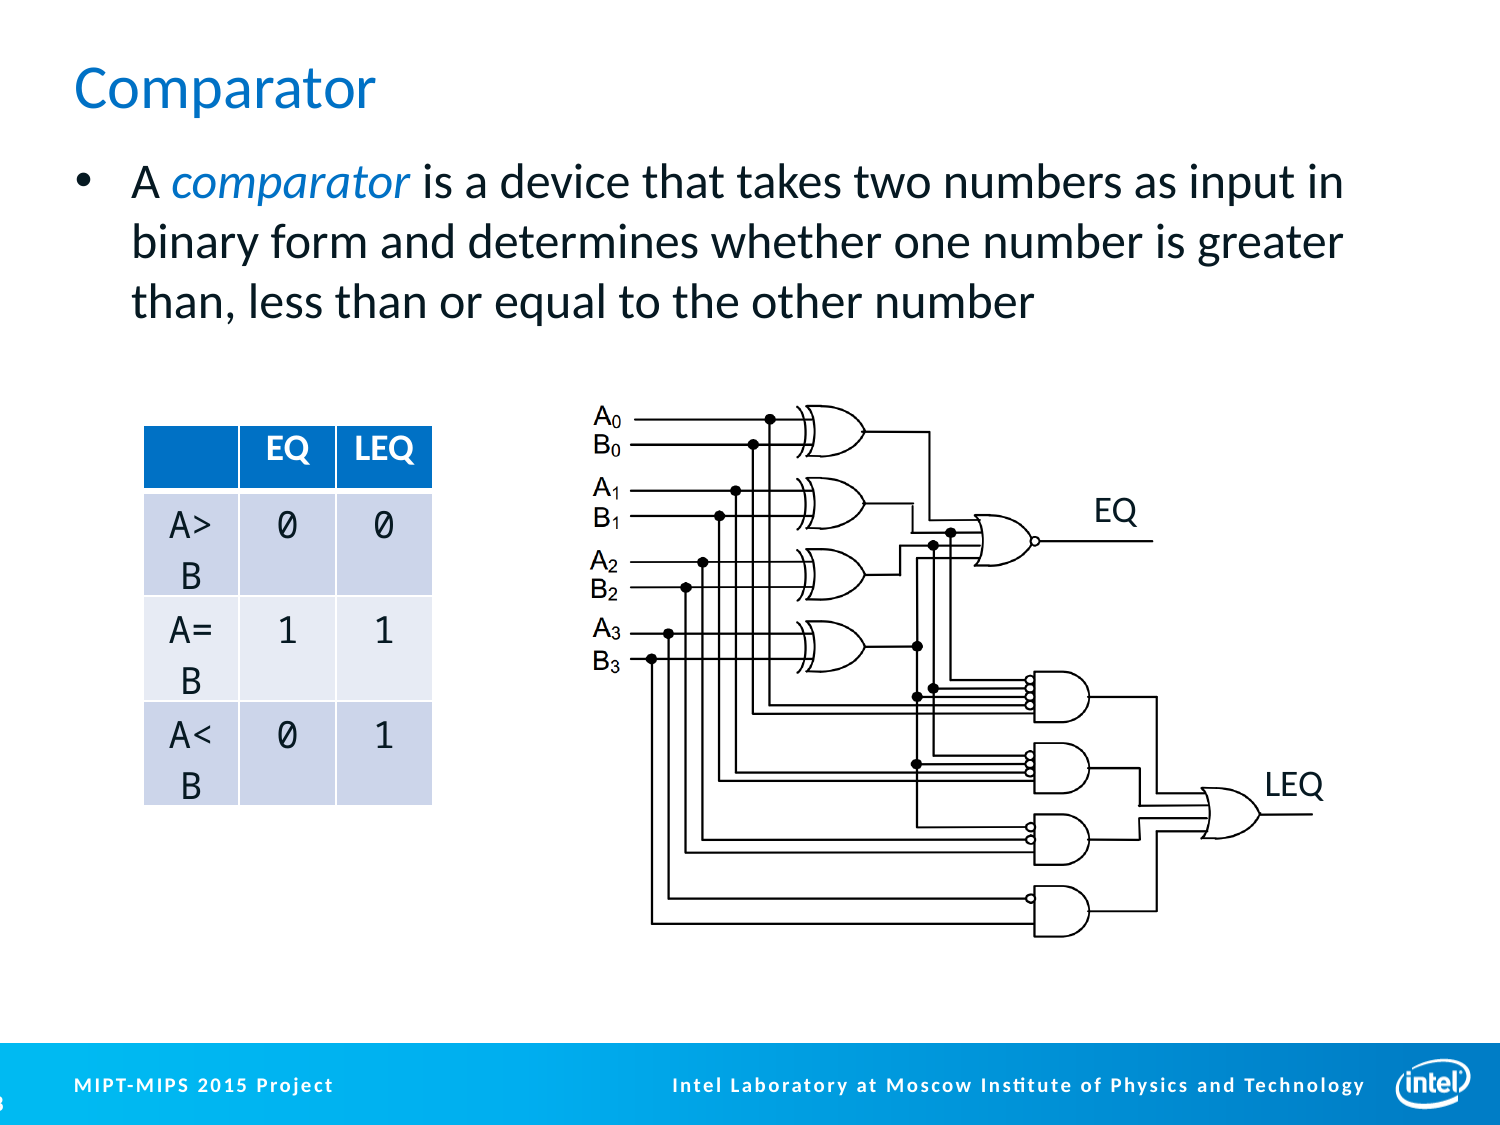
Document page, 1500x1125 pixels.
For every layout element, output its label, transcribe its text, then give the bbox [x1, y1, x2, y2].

table_cell 0 [240, 702, 335, 805]
table_header [144, 426, 238, 488]
picture [1324, 1043, 1500, 1125]
table_cell A<B [144, 702, 238, 805]
picture [1307, 1090, 1314, 1125]
picture [1245, 1081, 1252, 1125]
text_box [568, 390, 1364, 972]
table_header LEQ [337, 426, 432, 488]
table_cell 1 [337, 597, 432, 700]
table_cell A>B [144, 494, 238, 595]
table_cell A=B [144, 597, 238, 700]
picture [1289, 1043, 1296, 1125]
list A comparator is a device that takes two numbers as input in binary form and determines whether one number is greater than, less than or equal to the other number [74, 148, 1425, 358]
picture [1307, 1043, 1314, 1084]
table_header EQ [240, 426, 335, 488]
table_cell 0 [240, 494, 335, 595]
title Comparator [74, 66, 1425, 148]
table_cell 1 [337, 702, 432, 805]
table_cell 0 [337, 494, 432, 595]
picture [1245, 1043, 1252, 1078]
table_cell 1 [240, 597, 335, 700]
